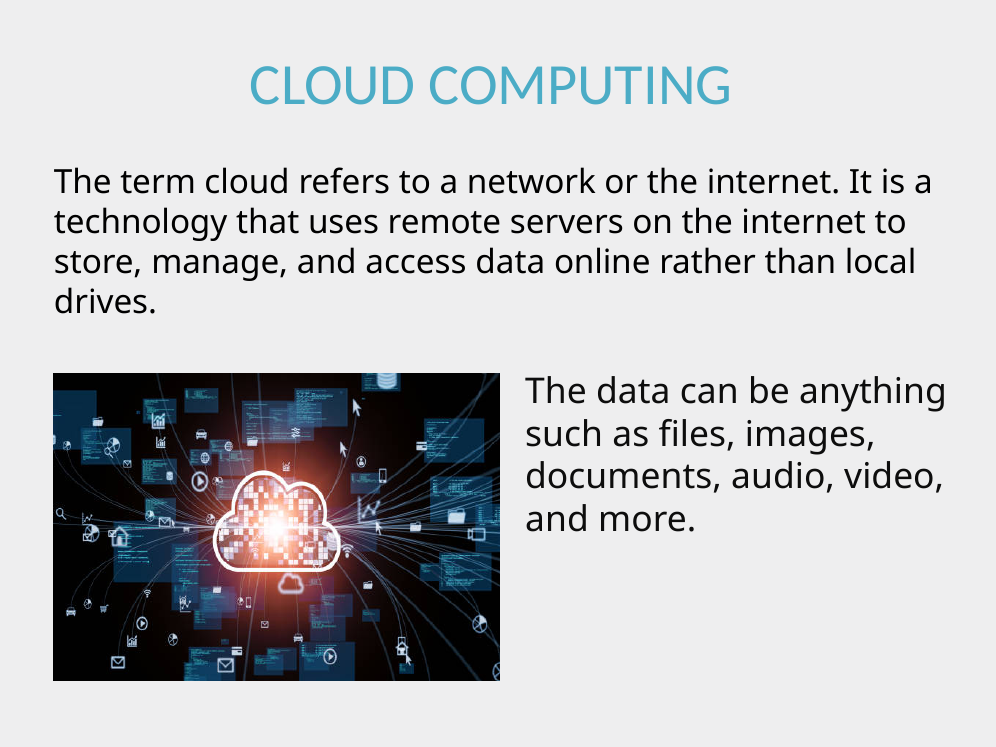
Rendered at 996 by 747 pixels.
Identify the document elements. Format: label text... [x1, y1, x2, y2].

text_box The term cloud refers to a network or the internet. It is a technology that uses remote servers on the internet to store, manage, and access data online rather than local drives. [39, 153, 996, 328]
picture [52, 373, 501, 681]
text_box CLOUD COMPUTING [235, 39, 996, 124]
text_box The data can be anything such as files, images, documents, audio, video, and more. [510, 360, 984, 546]
